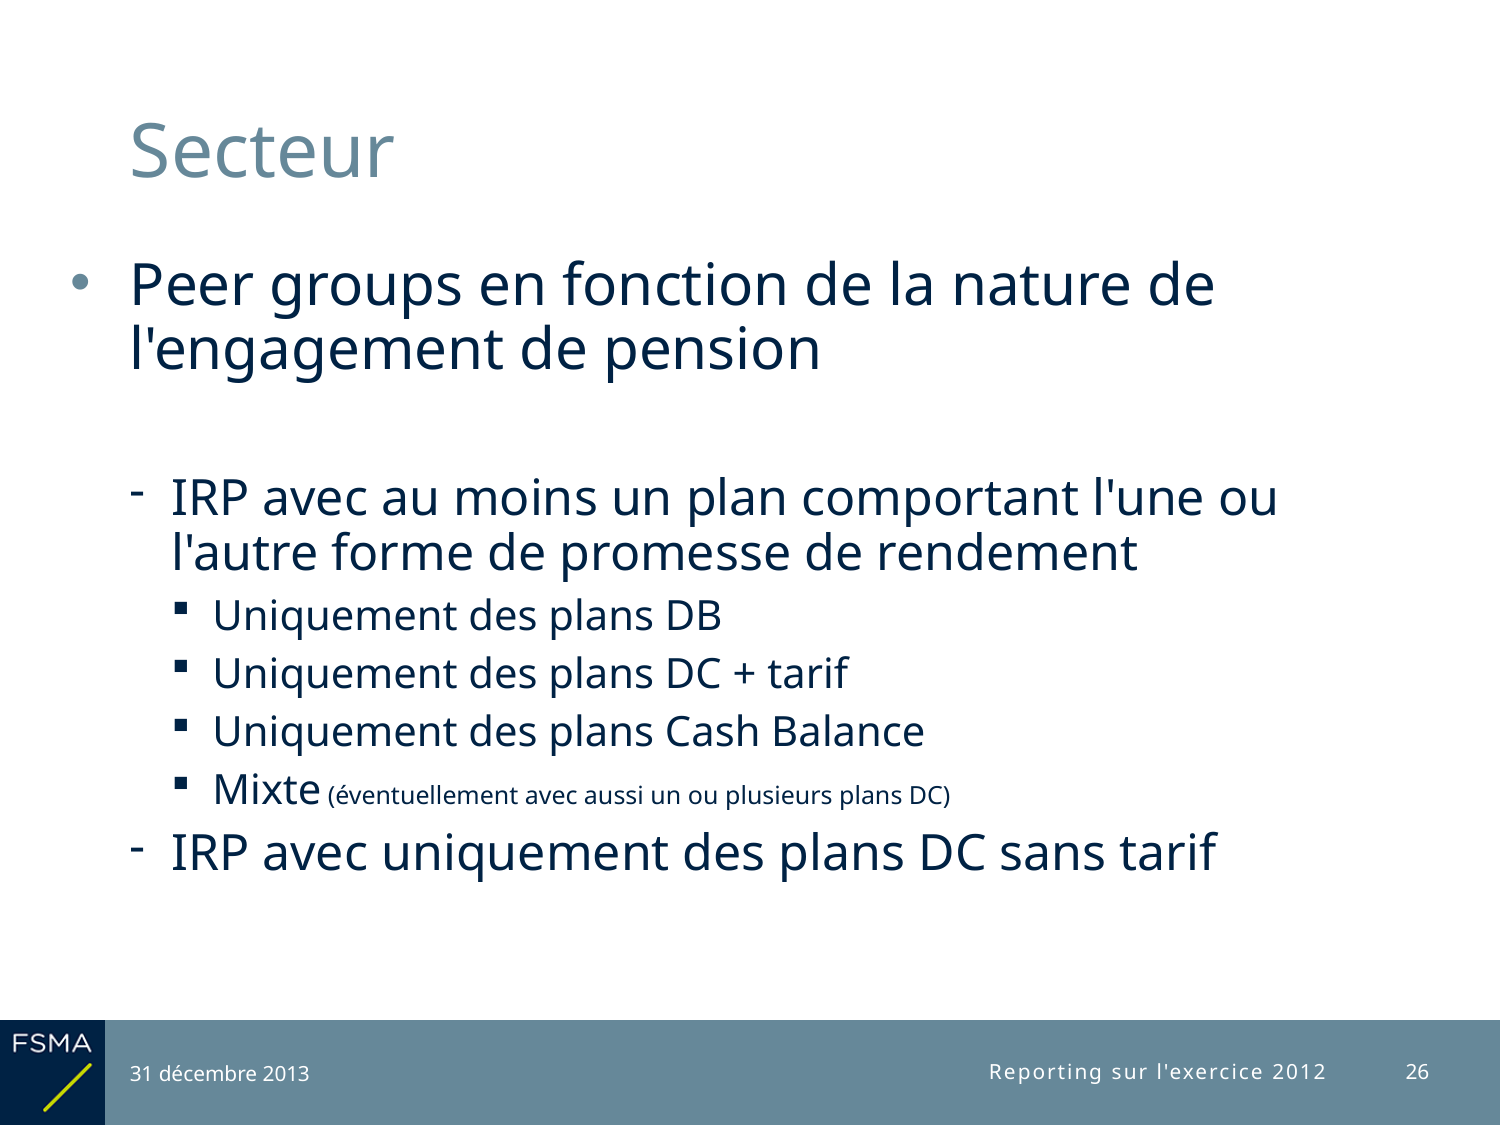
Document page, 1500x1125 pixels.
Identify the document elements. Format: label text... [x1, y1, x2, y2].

title Secteur [129, 30, 1425, 193]
list Peer groups en fonction de la nature de l'engagement de pension IRP avec au moins un plan comportant l'une ou l'autre forme de promesse de rendement Uniquement des plans DB Uniquement des plans DC + tarif Uniquement des plans Cash Balance Mixte (éventuellement avec aussi un ou plusieurs plans DC) IRP avec uniquement des plans DC sans tarif [70, 252, 1425, 947]
slide_number 31 décembre 2013 [129, 1020, 395, 1125]
picture [0, 1020, 105, 1125]
footer Reporting sur l'exercice 2012 [395, 1020, 1326, 1125]
slide_number 26 [1355, 1020, 1430, 1125]
